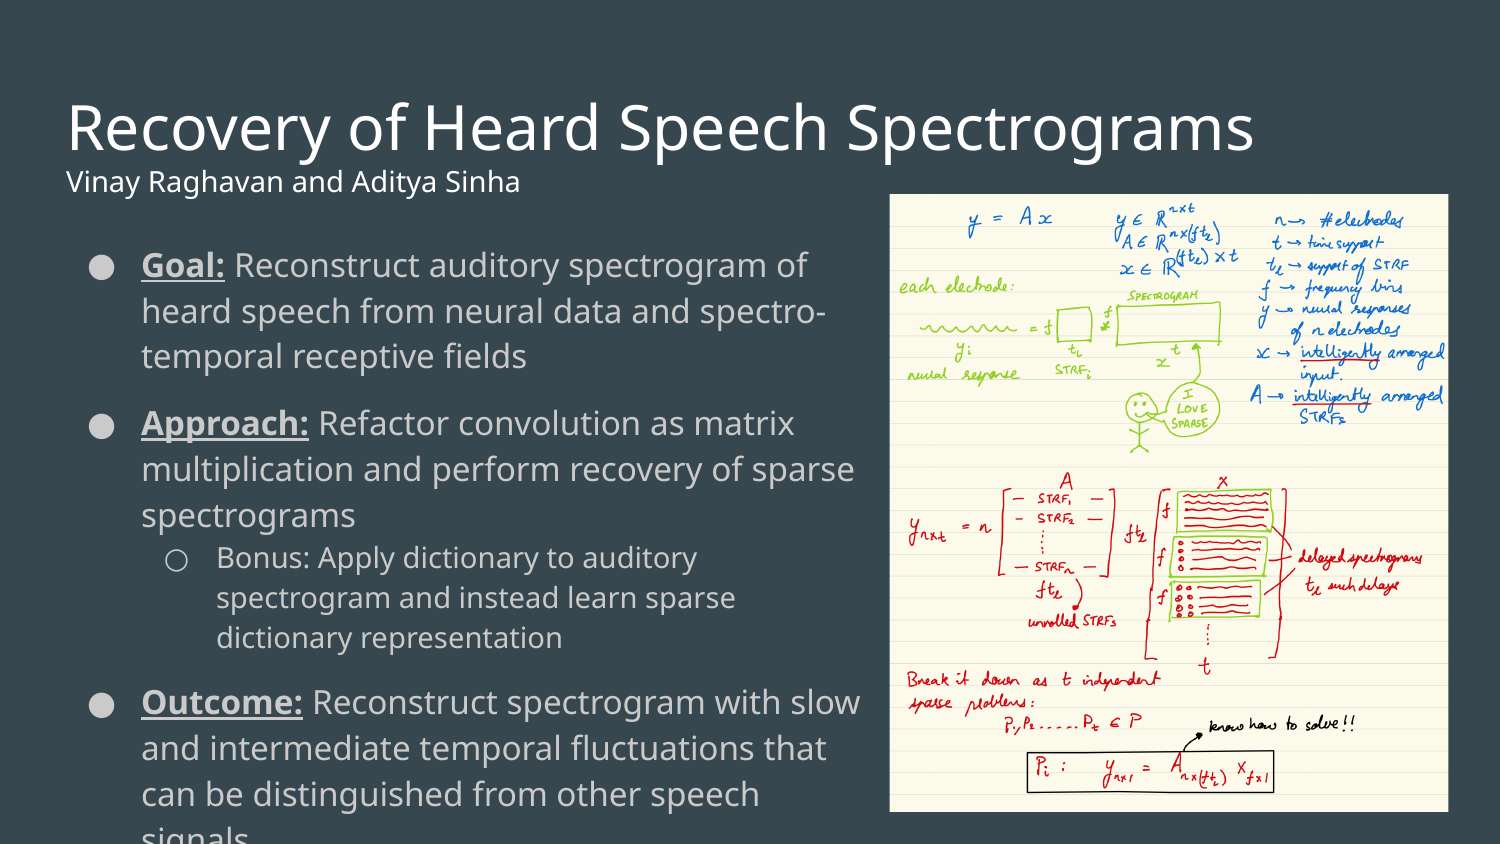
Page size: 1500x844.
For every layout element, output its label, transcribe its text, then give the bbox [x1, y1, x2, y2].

picture [889, 194, 1450, 812]
title Recovery of Heard Speech Spectrograms Vinay Raghavan and Aditya Sinha [51, 72, 1449, 167]
list Goal: Reconstruct auditory spectrogram of heard speech from neural data and spectro-temporal receptive fields Approach: Refactor convolution as matrix multiplication and perform recovery of sparse spectrograms Bonus: Apply dictionary to auditory spectrogram and instead learn sparse dictionary representation Outcome: Reconstruct spectrogram with slow and intermediate temporal fluctuations that can be distinguished from other speech signals [51, 222, 884, 784]
